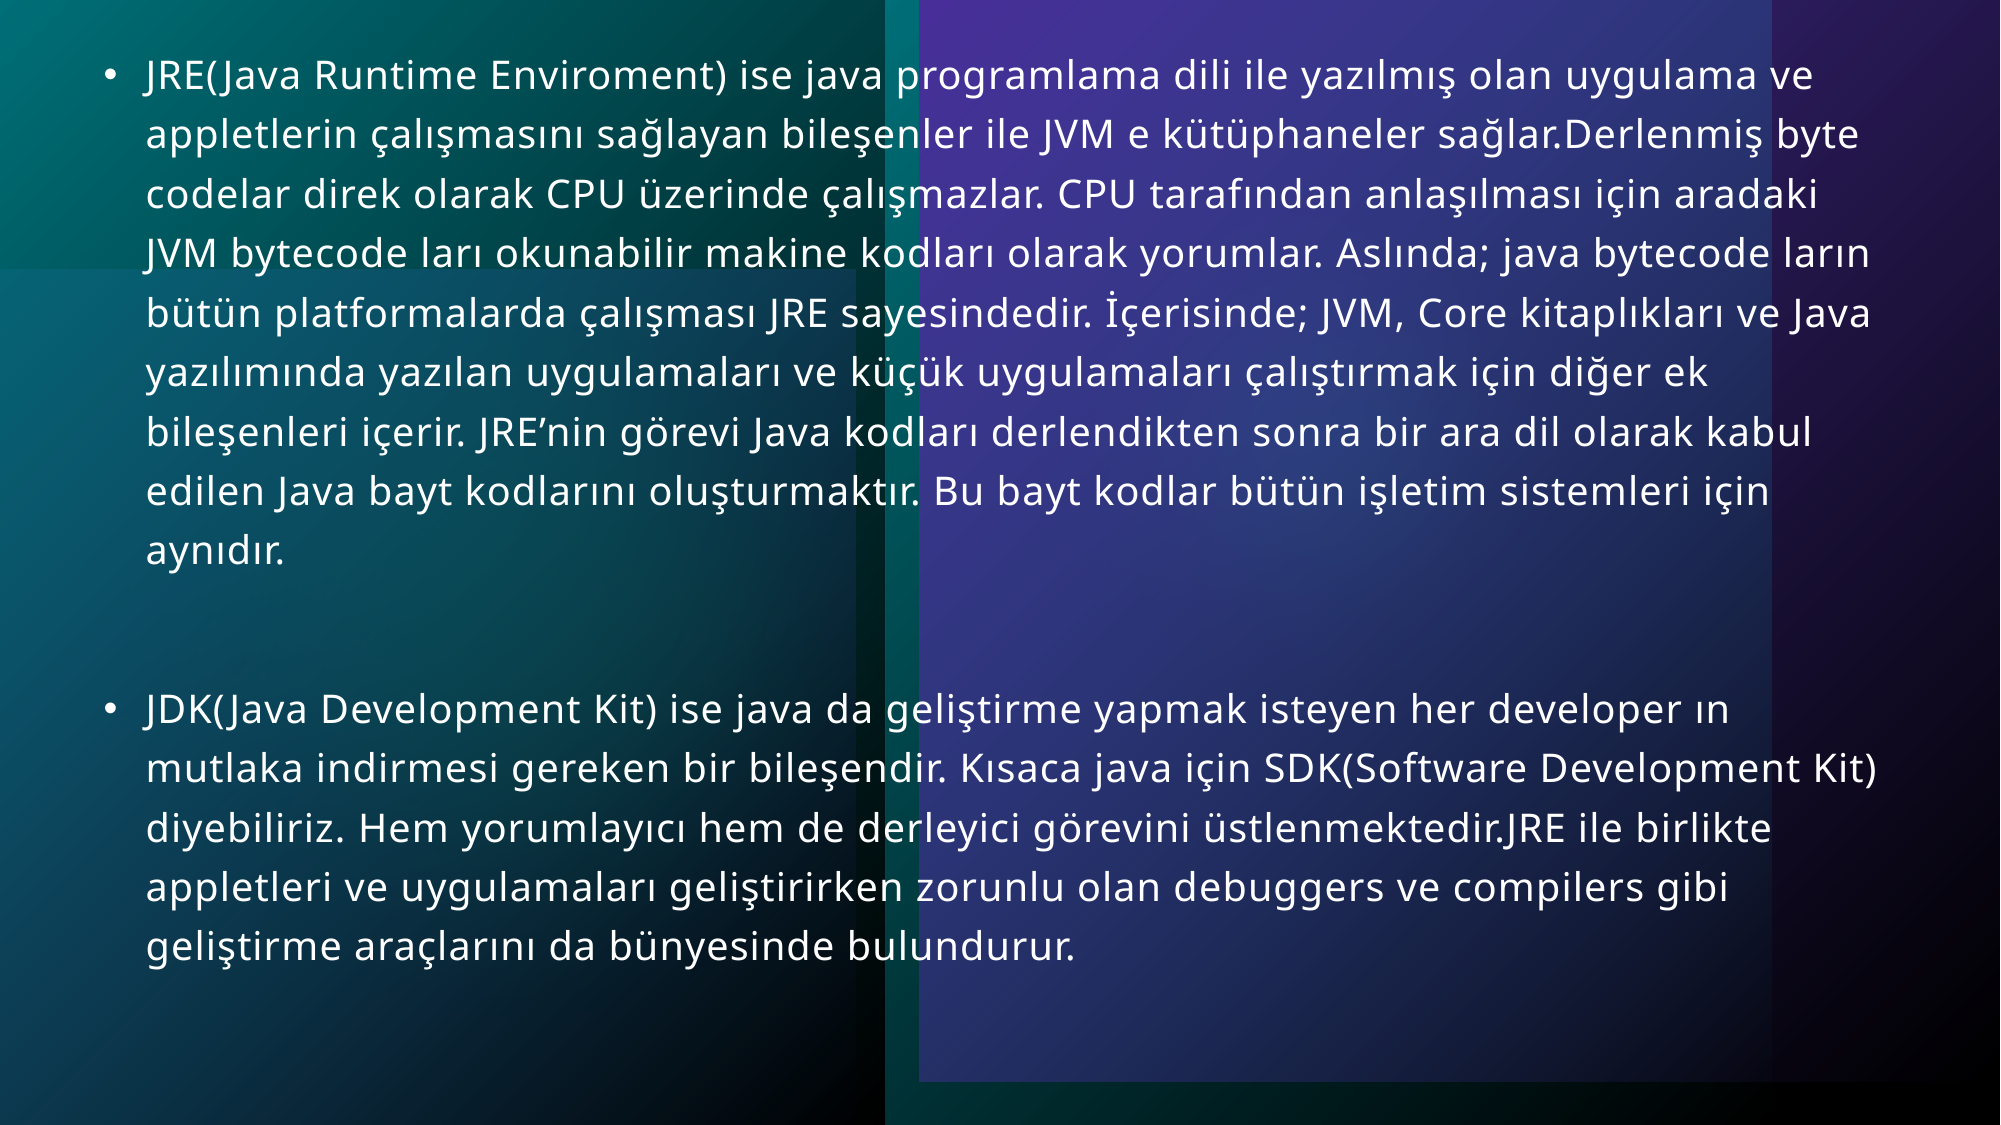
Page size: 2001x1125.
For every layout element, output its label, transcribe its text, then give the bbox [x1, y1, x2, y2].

list JRE(Java Runtime Enviroment) ise java programlama dili ile yazılmış olan uygulama ve appletlerin çalışmasını sağlayan bileşenler ile JVM e kütüphaneler sağlar.Derlenmiş byte codelar direk olarak CPU üzerinde çalışmazlar. CPU tarafından anlaşılması için aradaki JVM bytecode ları okunabilir makine kodları olarak yorumlar. Aslında; java bytecode ların bütün platformalarda çalışması JRE sayesindedir. İçerisinde; JVM, Core kitaplıkları ve Java yazılımında yazılan uygulamaları ve küçük uygulamaları çalıştırmak için diğer ek bileşenleri içerir. JRE’nin görevi Java kodları derlendikten sonra bir ara dil olarak kabul edilen Java bayt kodlarını oluşturmaktır. Bu bayt kodlar bütün işletim sistemleri için aynıdır. JDK(Java Development Kit) ise java da geliştirme yapmak isteyen her developer ın mutlaka indirmesi gereken bir bileşendir. Kısaca java için SDK(Software Development Kit) diyebiliriz. Hem yorumlayıcı hem de derleyici görevini üstlenmektedir.JRE ile birlikte appletleri ve uygulamaları geliştirirken zorunlu olan debuggers ve compilers gibi geliştirme araçlarını da bünyesinde bulundurur. [88, 30, 1910, 1125]
